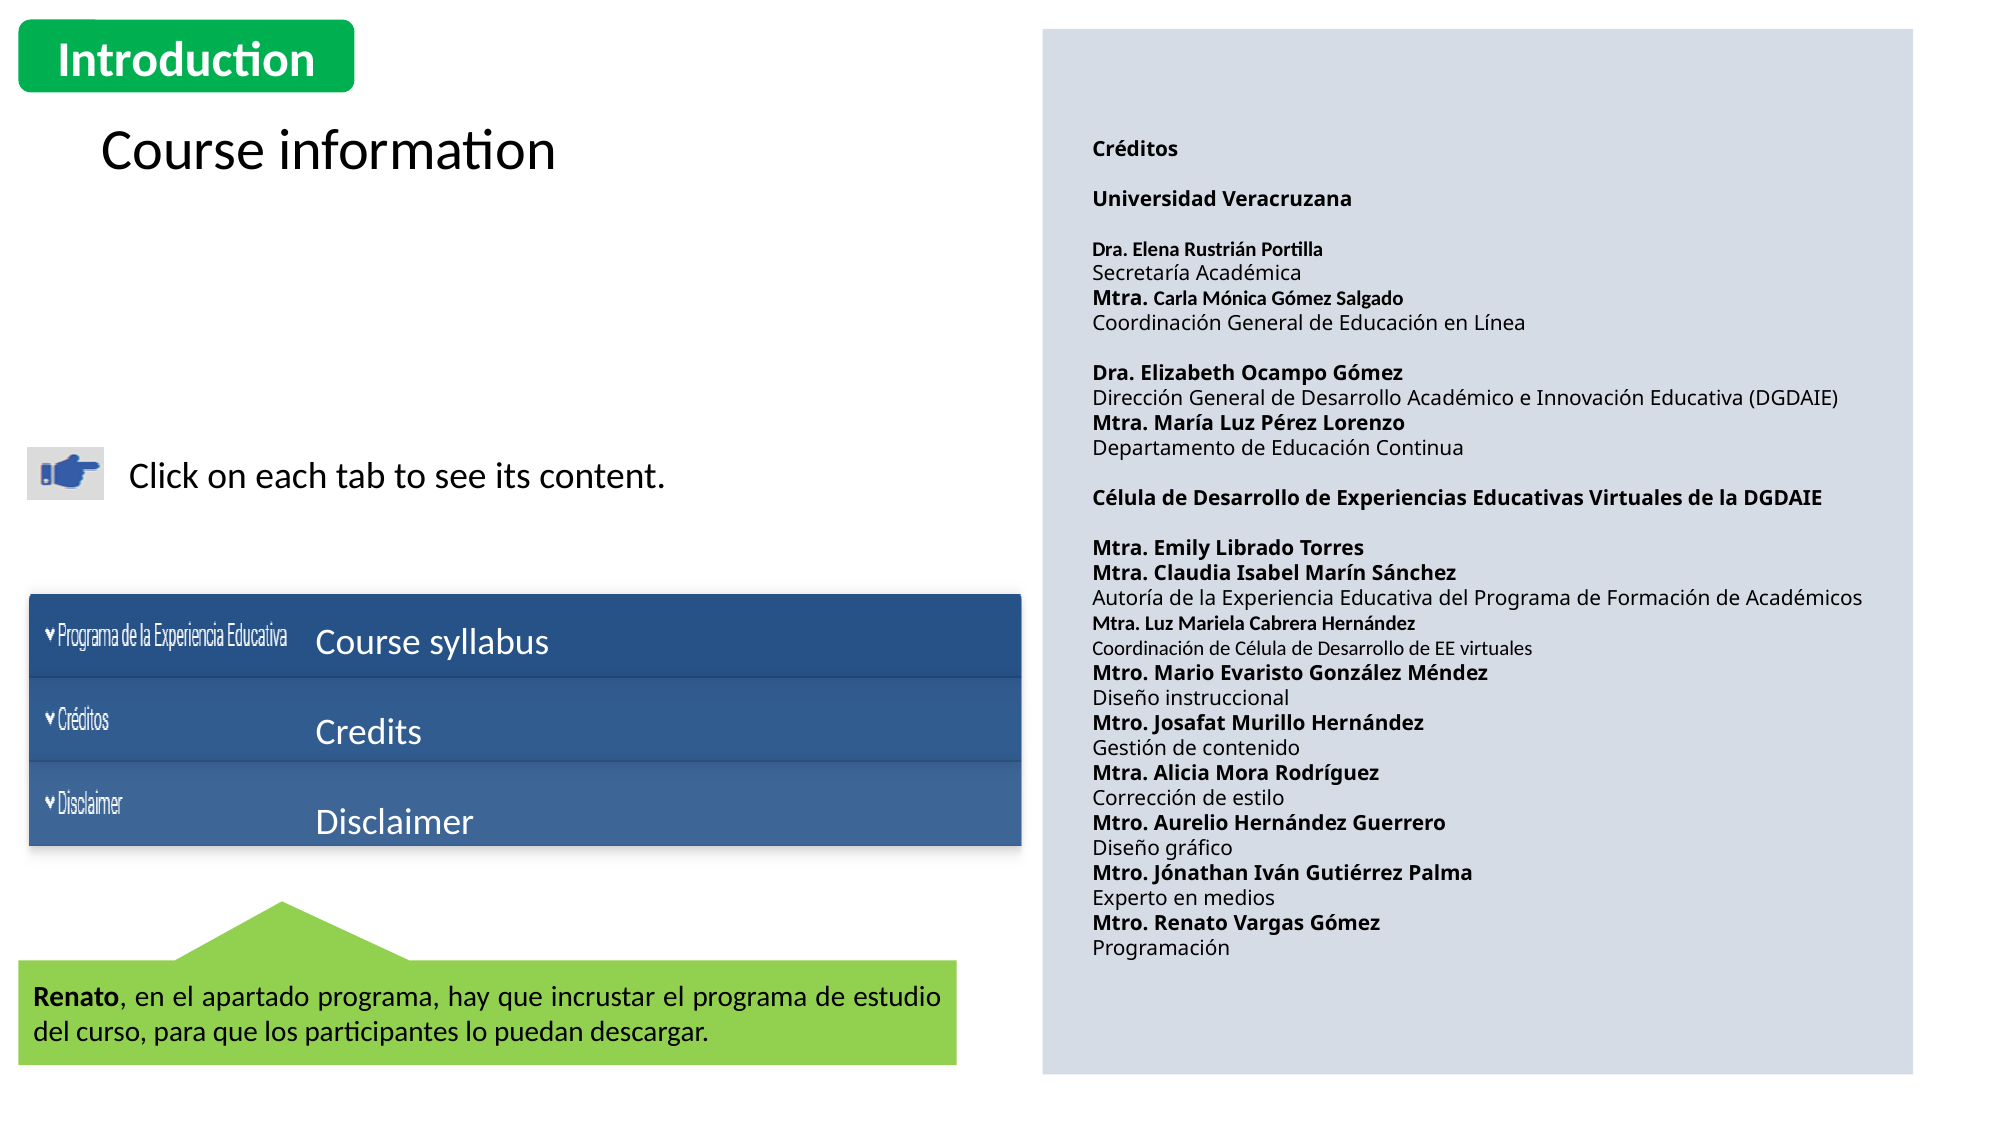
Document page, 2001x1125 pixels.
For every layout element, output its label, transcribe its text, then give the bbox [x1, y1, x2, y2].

picture [18, 551, 1033, 868]
text_box Introduction [17, 18, 356, 94]
text_box Course information [86, 111, 1010, 189]
text_box [1042, 28, 1914, 1075]
text_box Renato, en el apartado programa, hay que incrustar el programa de estudio del curso, para que los participantes lo puedan descargar. [17, 900, 958, 1067]
text_box Click on each tab to see its content. [114, 443, 911, 504]
picture [27, 447, 104, 500]
text_box Créditos Universidad Veracruzana Dra. Elena Rustrián Portilla Secretaría Académica Mtra. Carla Mónica Gómez Salgado Coordinación General de Educación en Línea Dra. Elizabeth Ocampo Gómez Dirección General de Desarrollo Académico e Innovación Educativa (DGDAIE) Mtra. María Luz Pérez Lorenzo Departamento de Educación Continua Célula de Desarrollo de Experiencias Educativas Virtuales de la DGDAIE Mtra. Emily Librado Torres Mtra. Claudia Isabel Marín Sánchez Autoría de la Experiencia Educativa del Programa de Formación de Académicos Mtra. Luz Mariela Cabrera Hernández Coordinación de Célula de Desarrollo de EE virtuales Mtro. Mario Evaristo González Méndez Diseño instruccional Mtro. Josafat Murillo Hernández Gestión de contenido Mtra. Alicia Mora Rodríguez Corrección de estilo Mtro. Aurelio Hernández Guerrero Diseño gráfico Mtro. Jónathan Iván Gutiérrez Palma Experto en medios Mtro. Renato Vargas Gómez Programación [1077, 127, 1984, 967]
